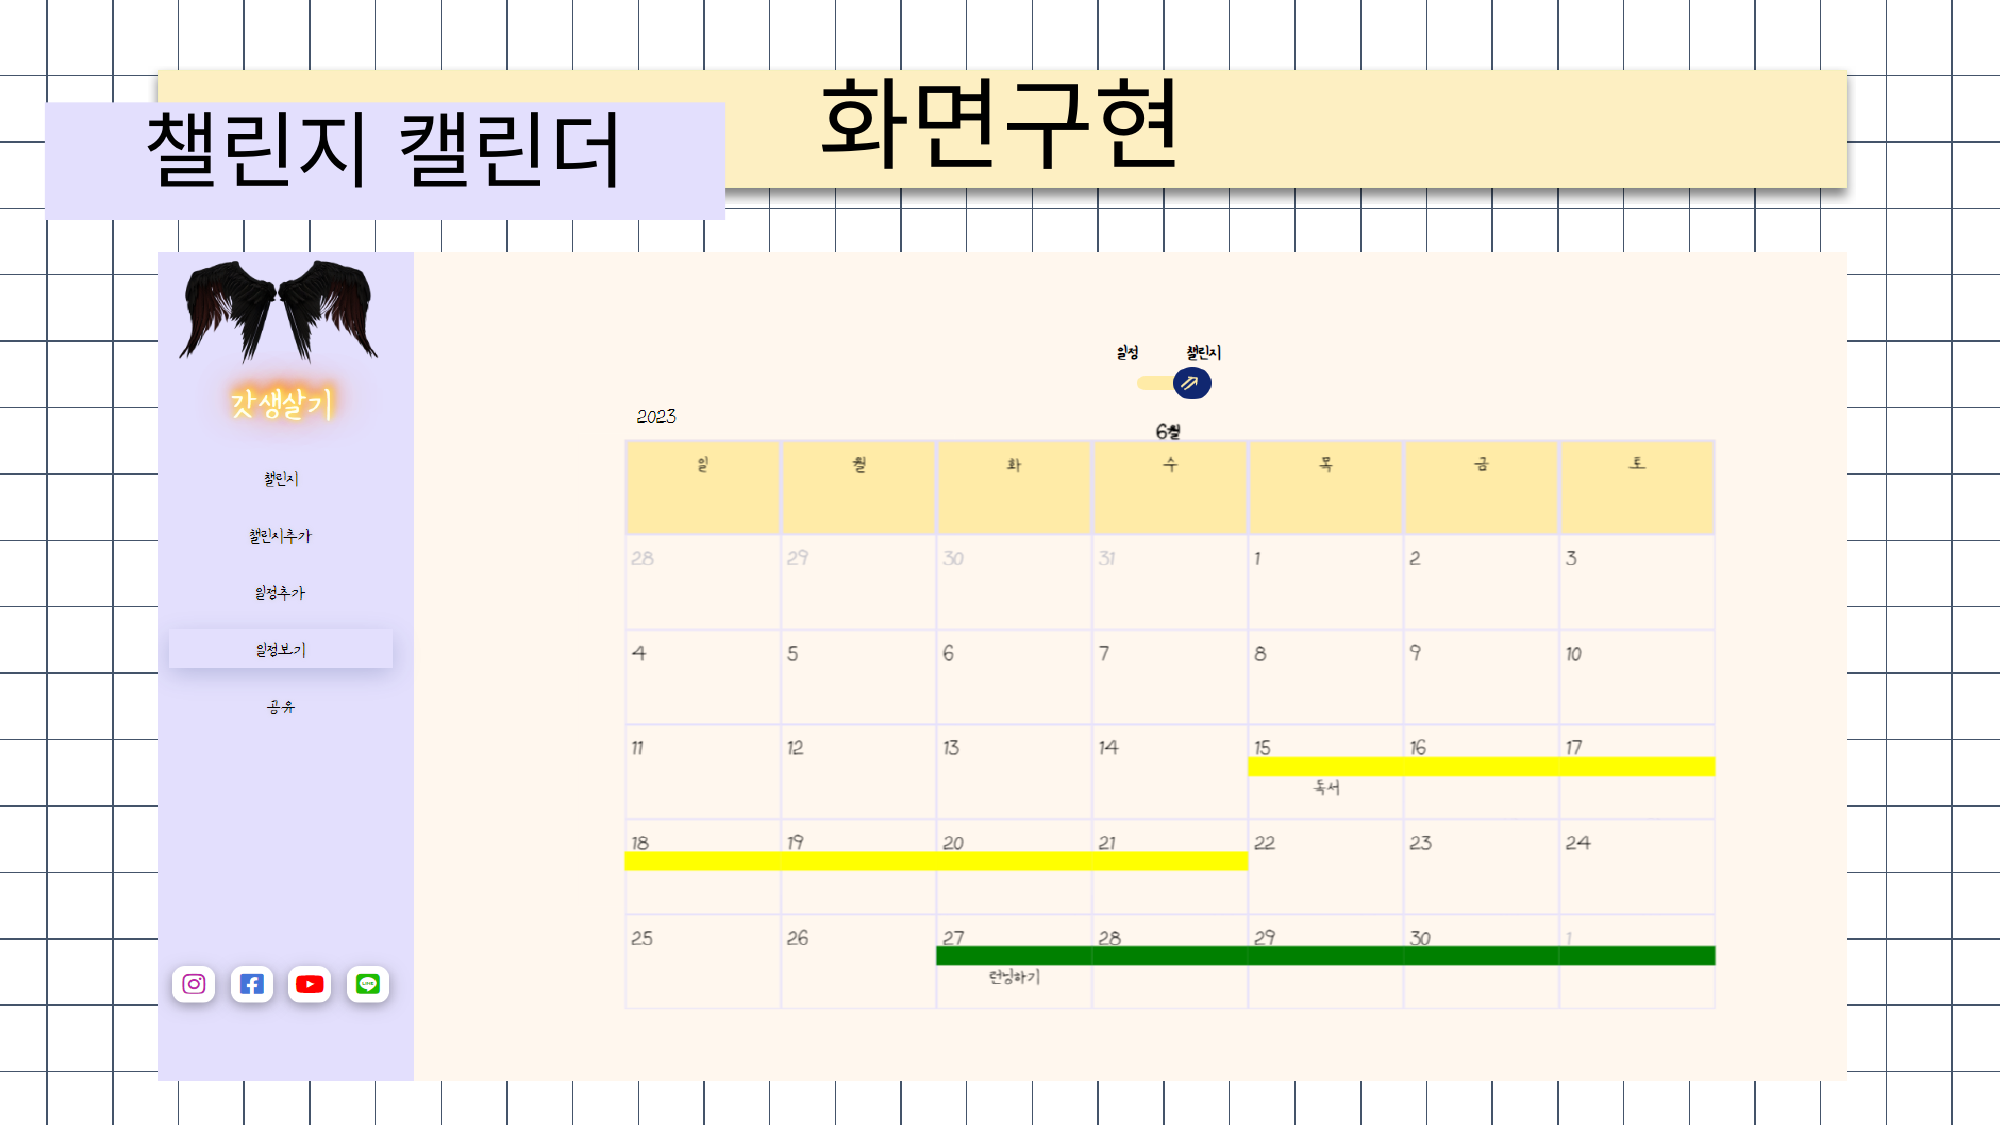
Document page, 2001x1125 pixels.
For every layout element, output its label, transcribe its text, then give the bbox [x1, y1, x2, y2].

title 화면구현 [158, 70, 1847, 188]
picture [158, 252, 1847, 1081]
subtitle 챌린지 캘린더 [44, 102, 726, 220]
